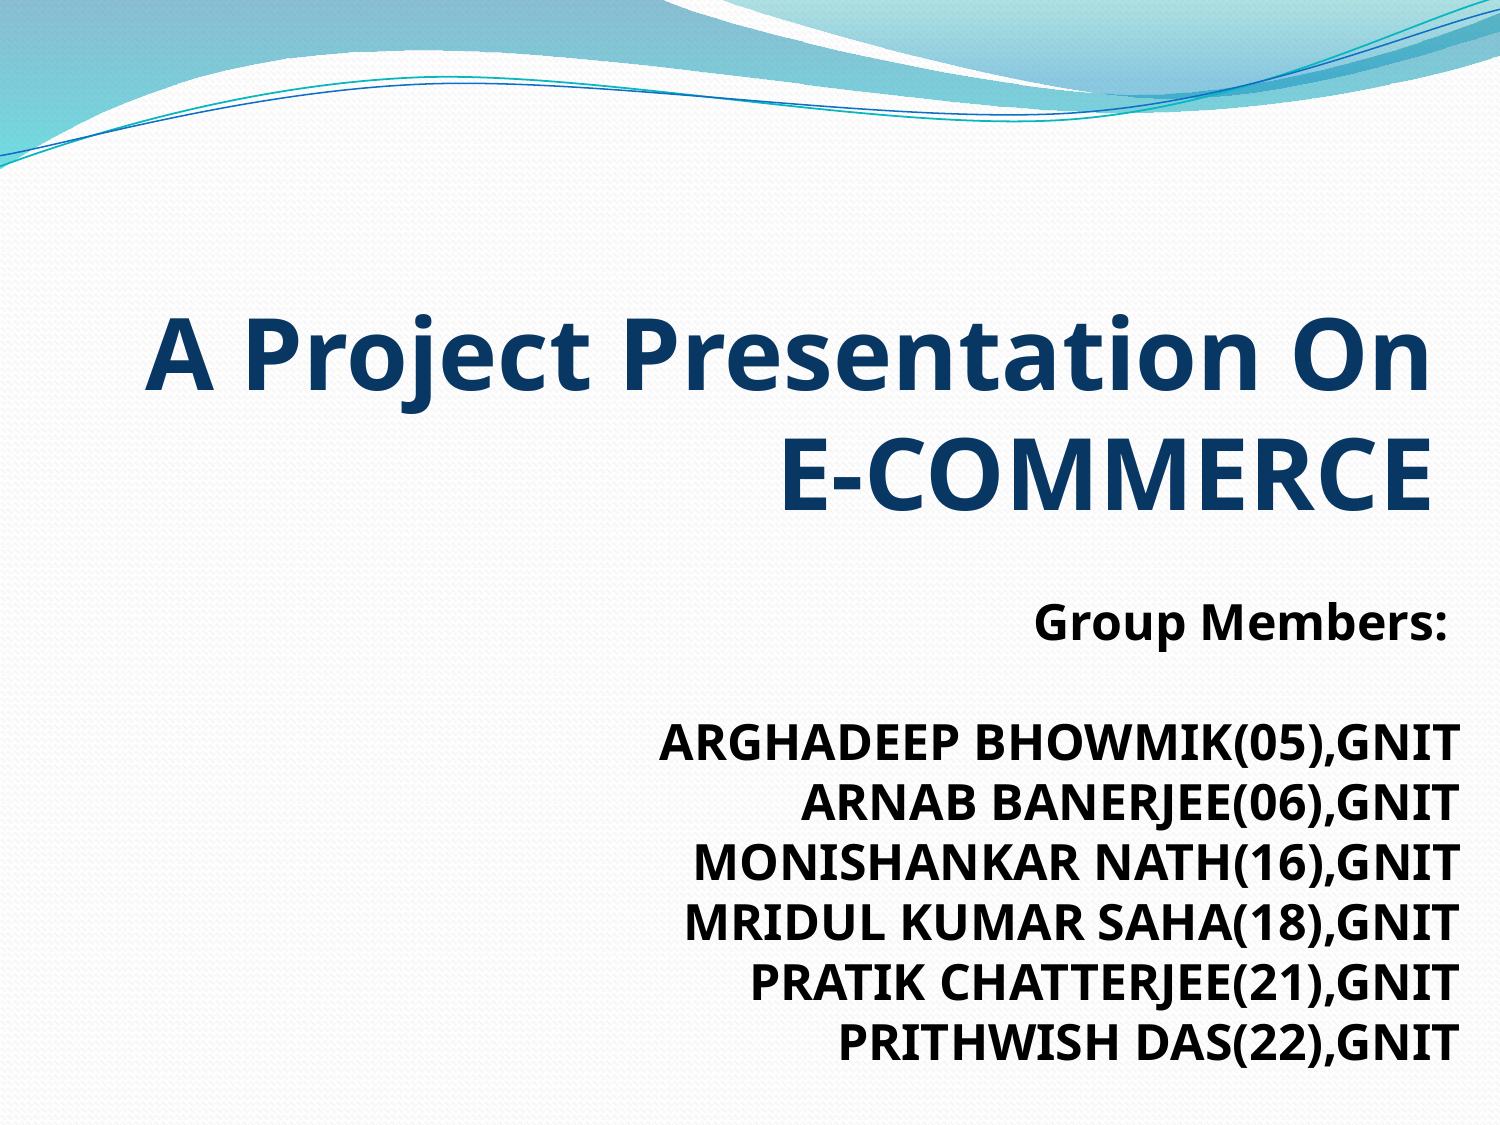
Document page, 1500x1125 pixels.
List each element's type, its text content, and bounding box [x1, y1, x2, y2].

title A Project Presentation On E-COMMERCE Group Members: ARGHADEEP BHOWMIK(05),GNIT ARNAB BANERJEE(06),GNIT MONISHANKAR NATH(16),GNIT MRIDUL KUMAR SAHA(18),GNIT PRATIK CHATTERJEE(21),GNIT PRITHWISH DAS(22),GNIT [35, 82, 1465, 1071]
